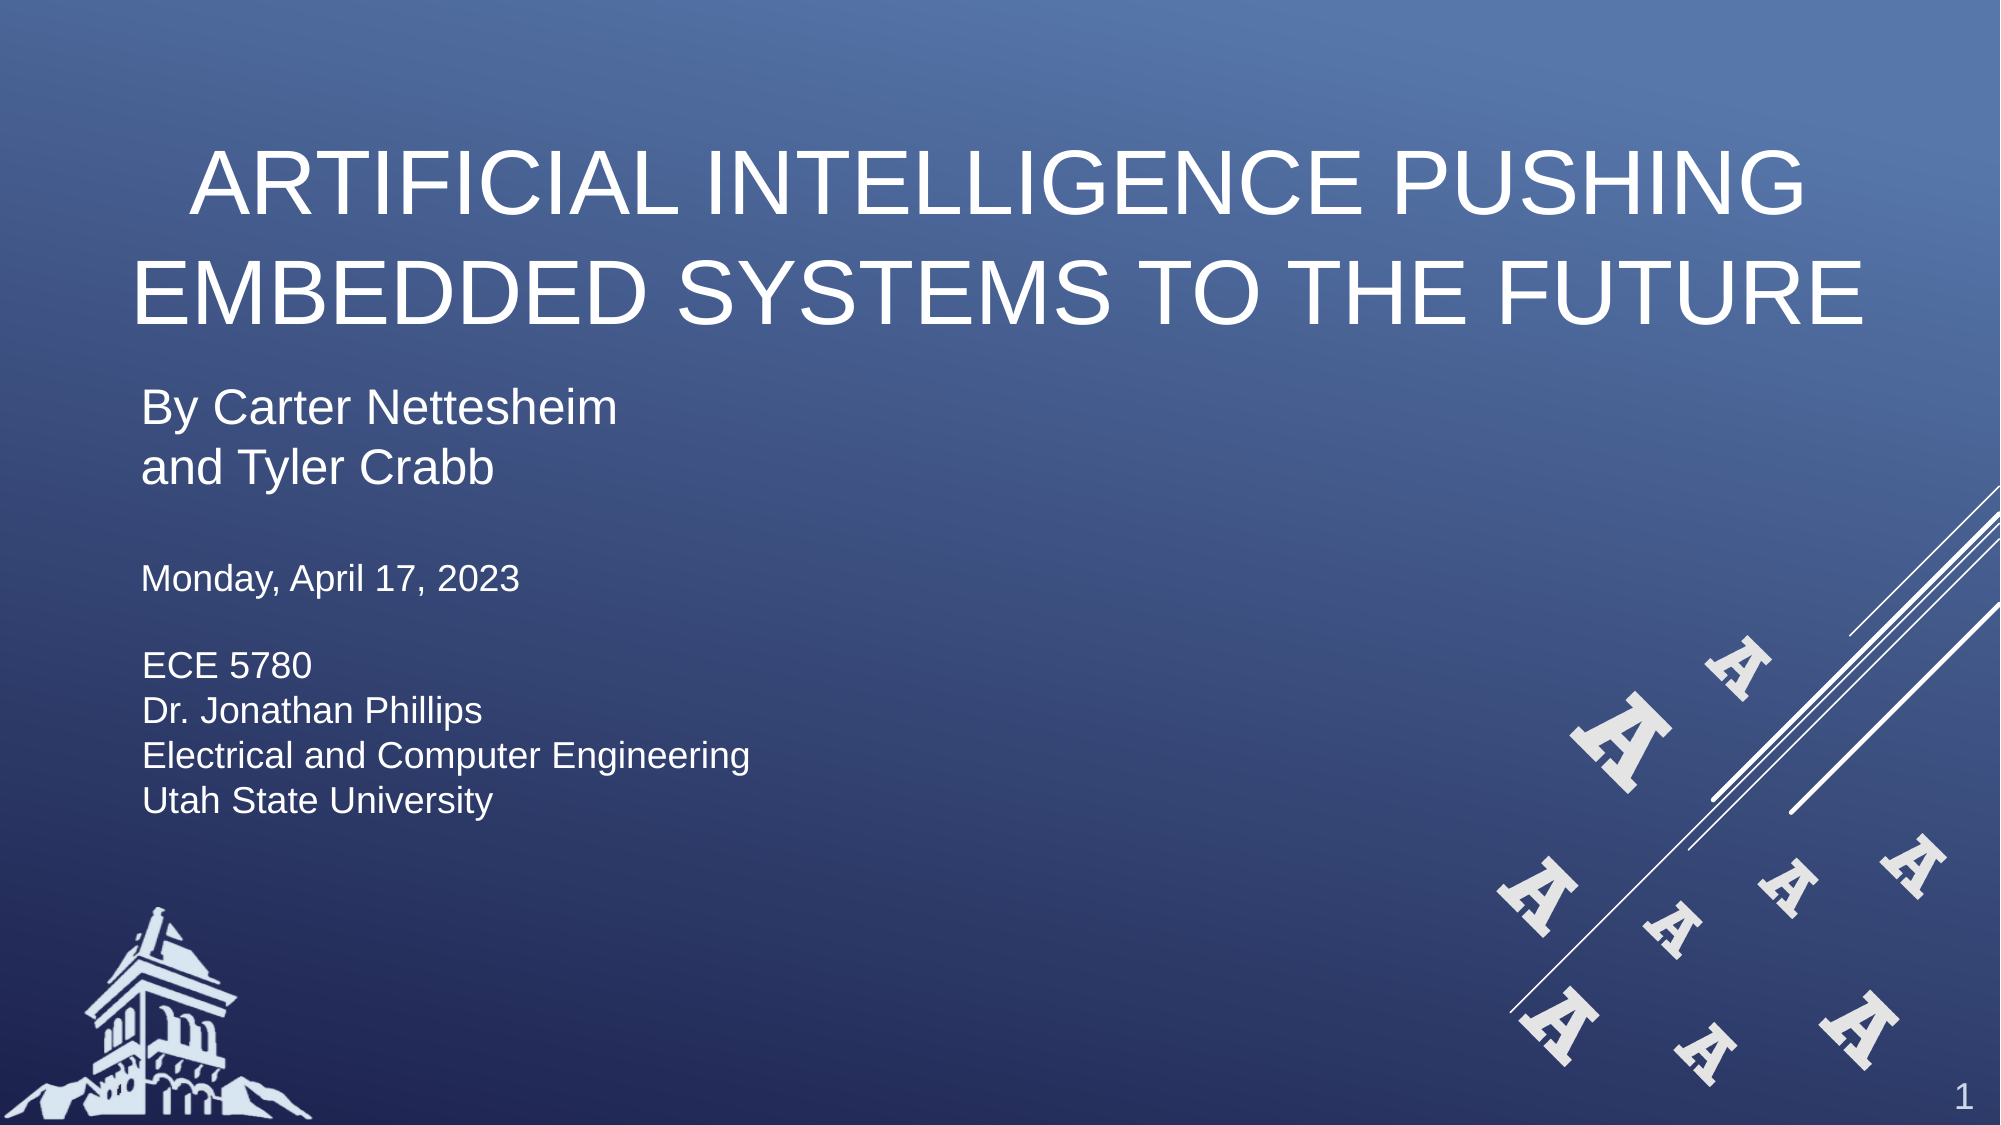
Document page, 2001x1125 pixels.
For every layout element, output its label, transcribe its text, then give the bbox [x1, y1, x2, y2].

picture [1758, 852, 1824, 918]
picture [1705, 629, 1778, 701]
text_box By Carter Nettesheim and Tyler Crabb Monday, April 17, 2023 [125, 366, 634, 607]
picture [1819, 982, 1907, 1070]
text_box ECE 5780 Dr. Jonathan Phillips Electrical and Computer Engineering Utah State University [127, 634, 766, 829]
picture [1519, 978, 1607, 1066]
picture [1880, 827, 1953, 899]
picture [1643, 895, 1708, 959]
picture [1570, 681, 1682, 793]
picture [1674, 1016, 1743, 1086]
picture [1497, 848, 1586, 937]
text_box Artificial Intelligence pushing Embedded Systems to the future [32, 115, 1968, 351]
